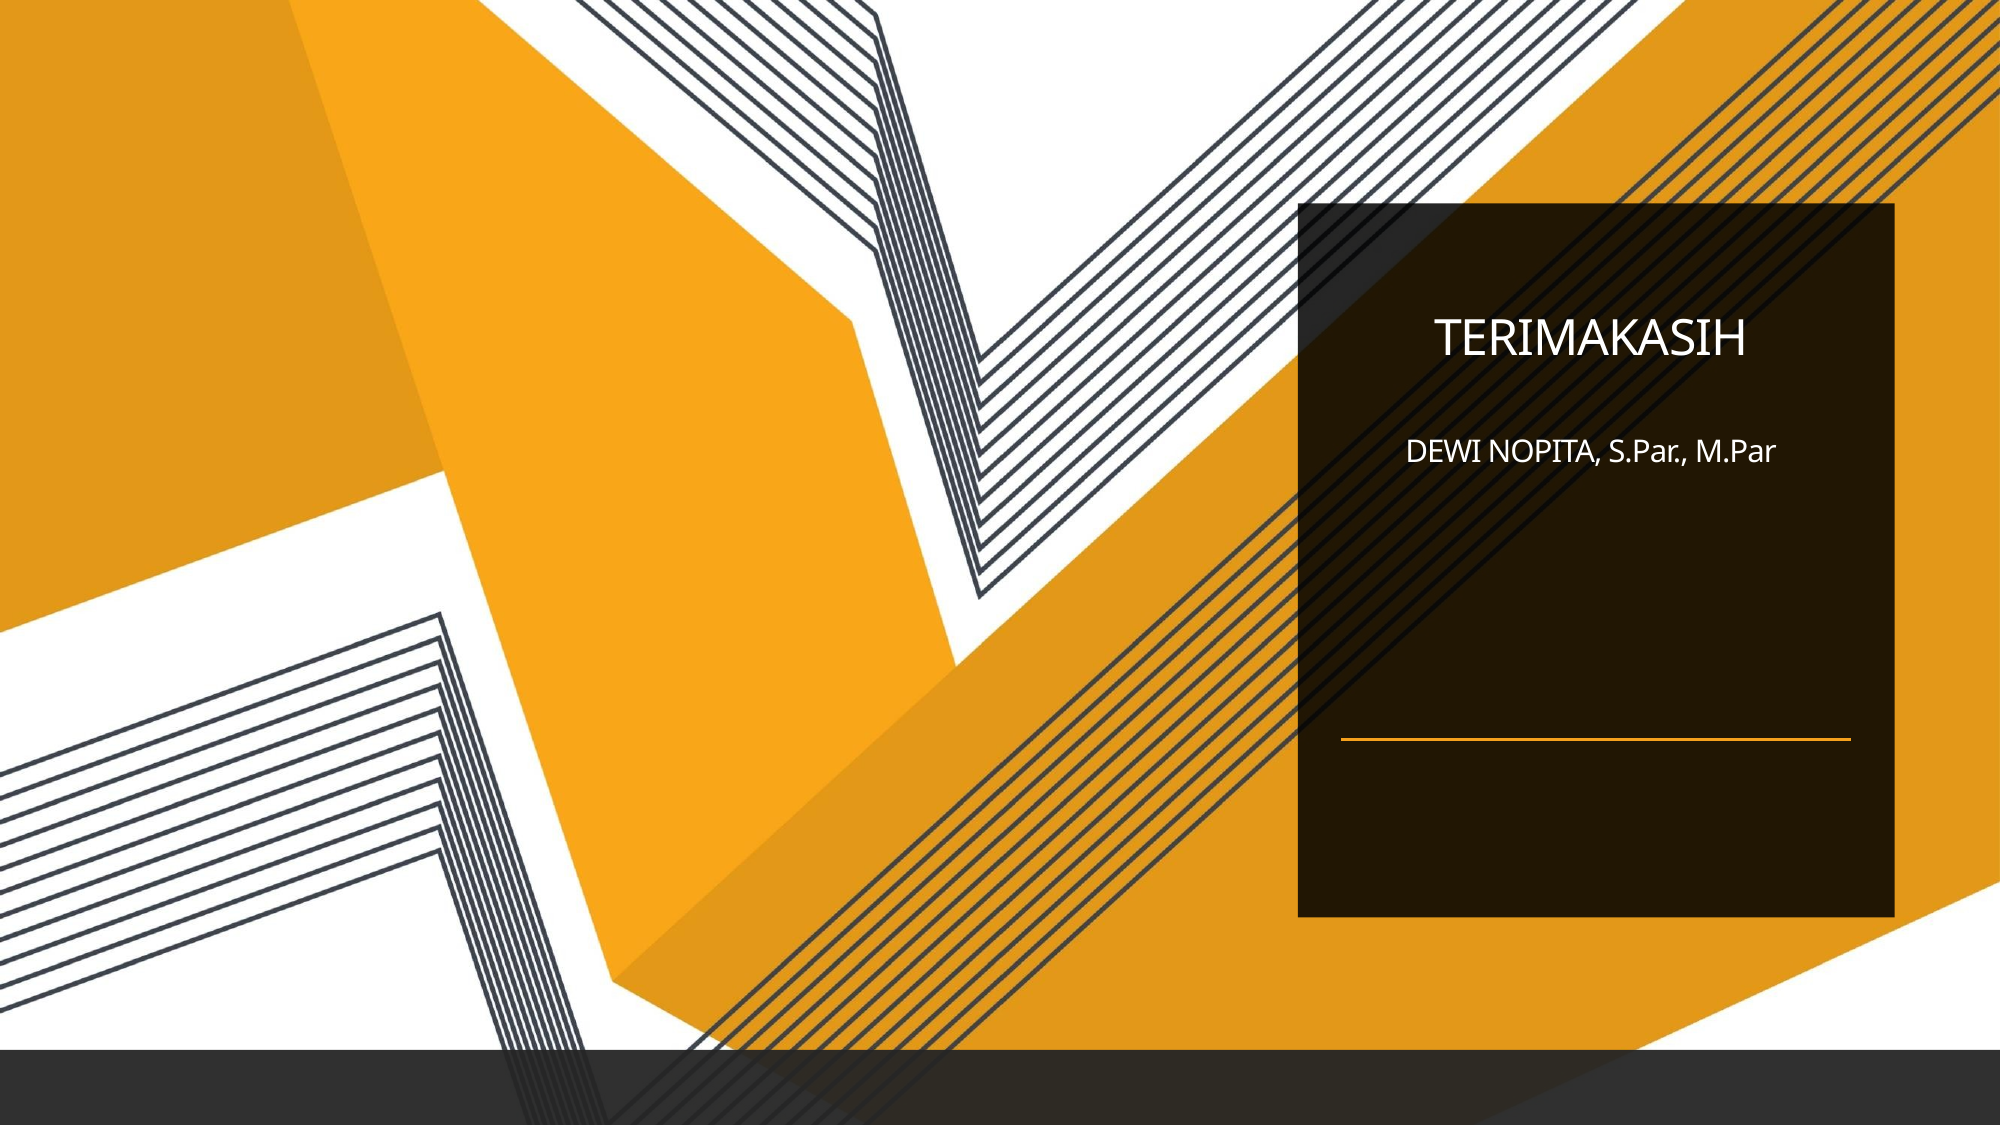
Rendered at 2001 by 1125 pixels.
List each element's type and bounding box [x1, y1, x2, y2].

text_box [0, 0, 2000, 737]
text_box [0, 737, 2000, 1125]
